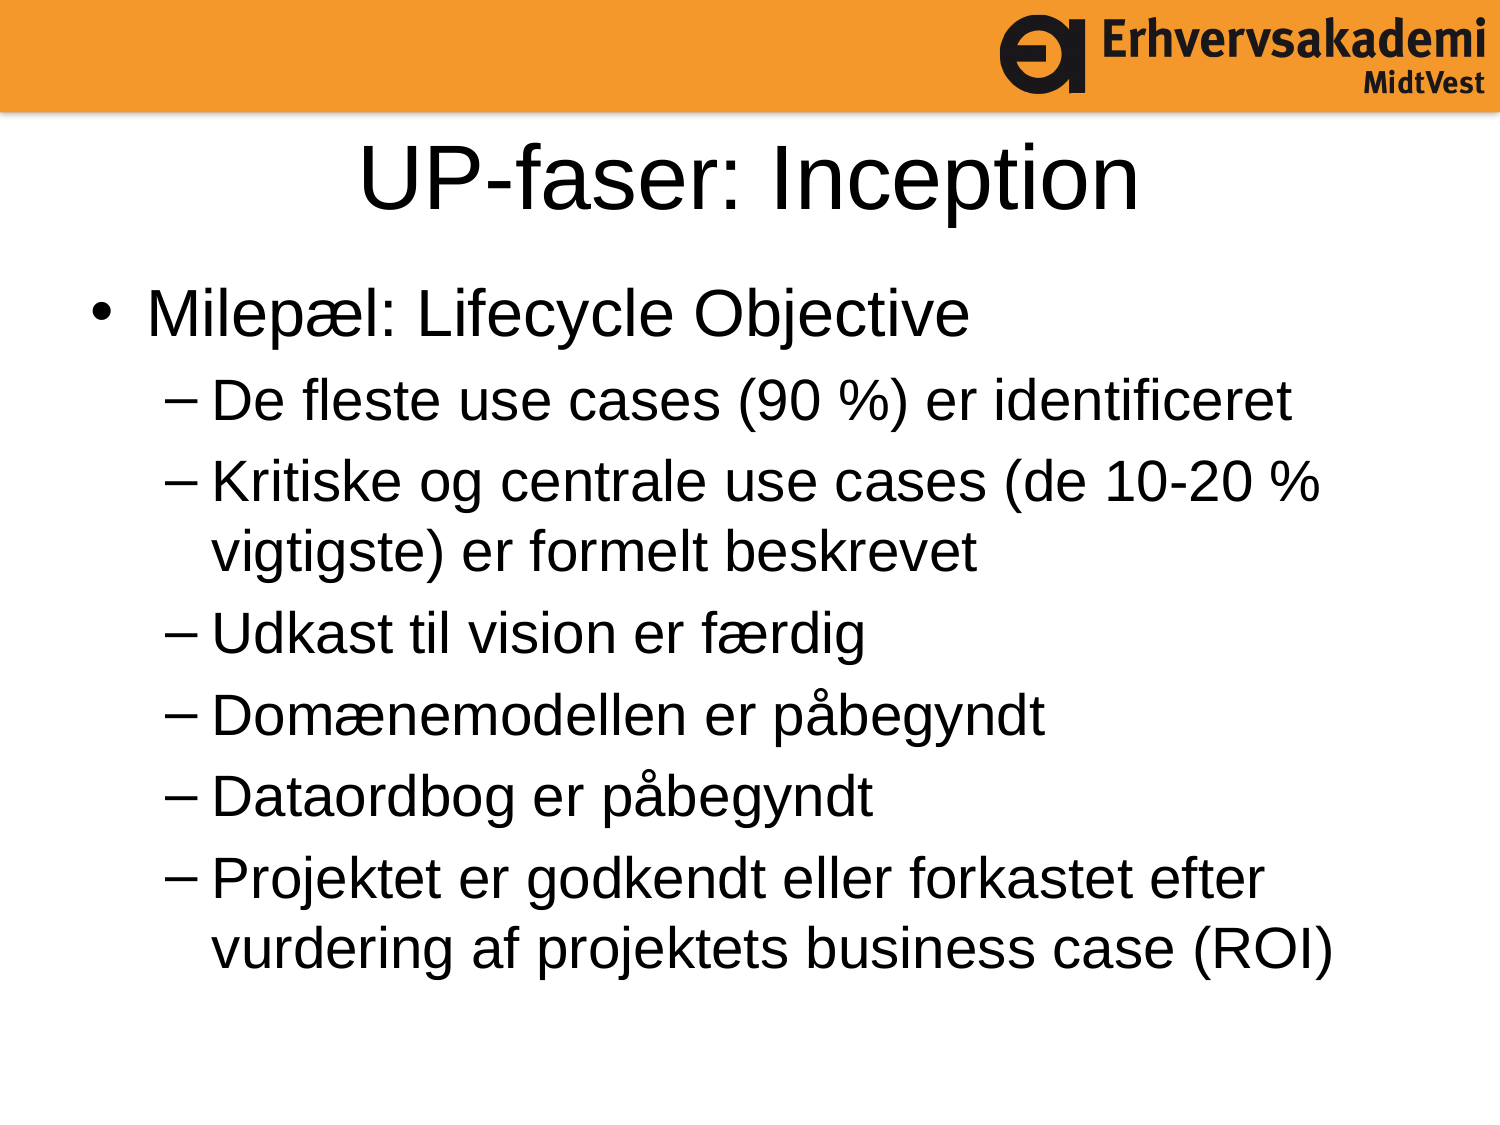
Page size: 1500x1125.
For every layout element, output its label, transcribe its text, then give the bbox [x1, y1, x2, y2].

list Milepæl: Lifecycle Objective De fleste use cases (90 %) er identificeret Kritiske og centrale use cases (de 10-20 % vigtigste) er formelt beskrevet Udkast til vision er færdig Domænemodellen er påbegyndt Dataordbog er påbegyndt Projektet er godkendt eller forkastet efter vurdering af projektets business case (ROI) [75, 262, 1425, 1013]
picture [979, 0, 1500, 119]
title UP-faser: Inception [75, 112, 1425, 233]
